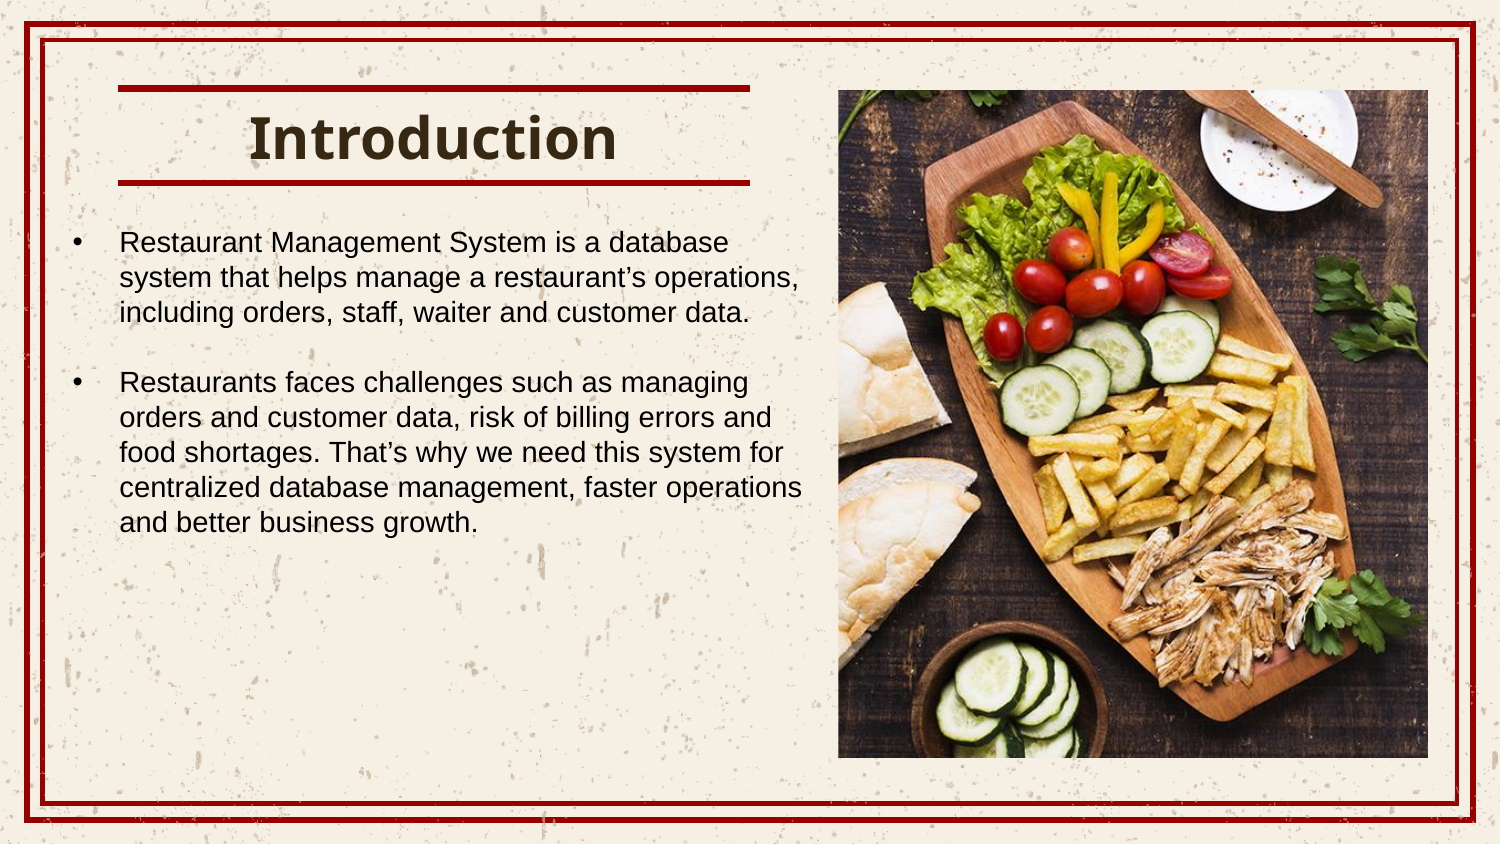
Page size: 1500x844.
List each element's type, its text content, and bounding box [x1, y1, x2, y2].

picture [1, 1, 1500, 844]
title Introduction [118, 89, 750, 183]
text_box [67, 207, 830, 363]
text_box Restaurant Management System is a database system that helps manage a restaurant’s operations, including orders, staff, waiter and customer data. Restaurants faces challenges such as managing orders and customer data, risk of billing errors and food shortages. That’s why we need this system for centralized database management, faster operations and better business growth. [57, 216, 824, 721]
